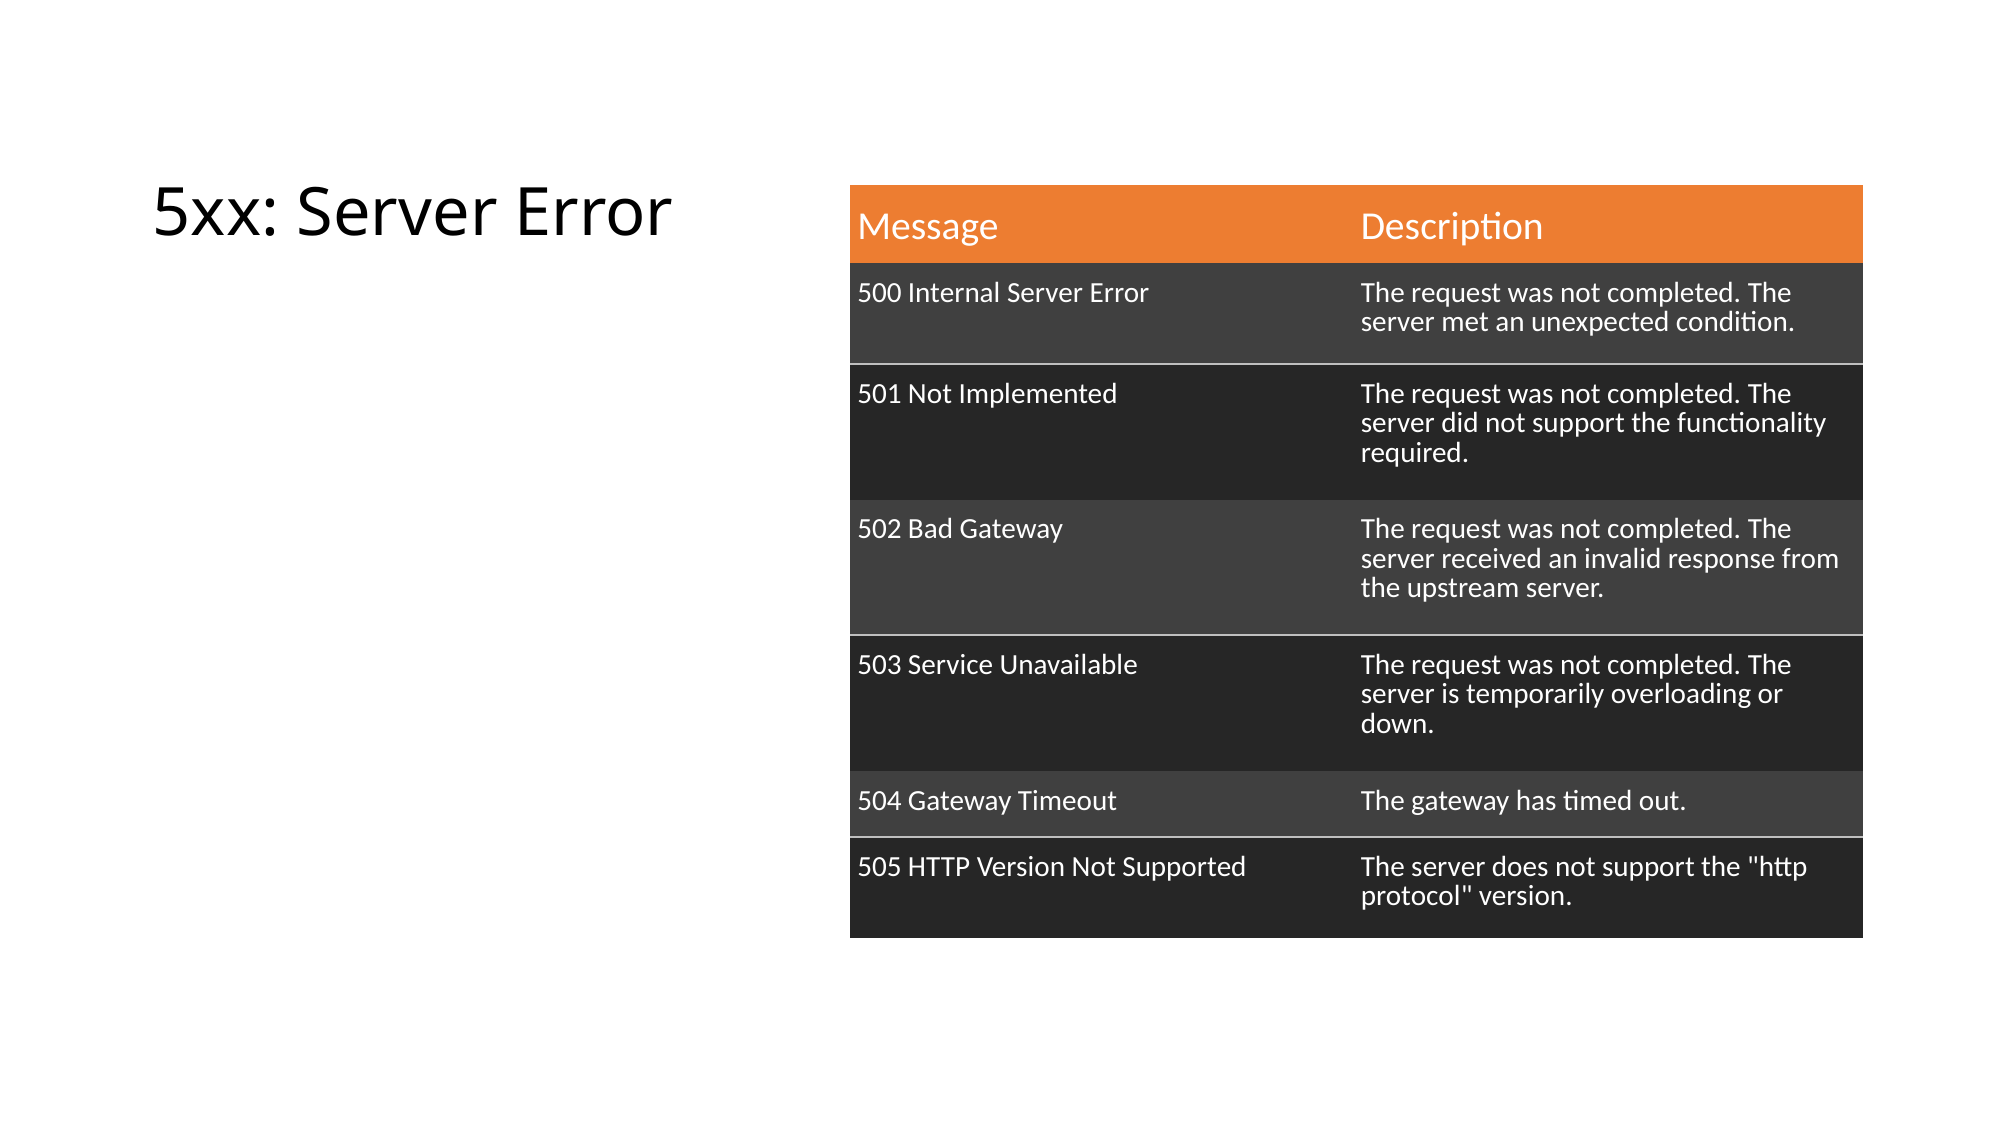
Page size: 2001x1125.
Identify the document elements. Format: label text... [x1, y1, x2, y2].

table_cell The request was not completed. The server received an invalid response from the upstream server. [1354, 500, 1863, 634]
table_cell The request was not completed. The server did not support the functionality required. [1354, 365, 1863, 500]
table_cell 503 Service Unavailable [850, 636, 1354, 771]
table_header Message [850, 185, 1354, 263]
table_cell 501 Not Implemented [850, 365, 1354, 500]
table_cell 504 Gateway Timeout [850, 771, 1354, 836]
table_cell The gateway has timed out. [1354, 771, 1863, 836]
table_cell The server does not support the "http protocol" version. [1354, 838, 1863, 938]
table_cell The request was not completed. The server met an unexpected condition. [1354, 263, 1863, 363]
table_cell 500 Internal Server Error [850, 263, 1354, 363]
table_cell 502 Bad Gateway [850, 500, 1354, 634]
table_cell The request was not completed. The server is temporarily overloading or down. [1354, 636, 1863, 771]
table_header Description [1354, 185, 1863, 263]
title 5xx: Server Error [137, 75, 783, 338]
table_cell 505 HTTP Version Not Supported [850, 838, 1354, 938]
